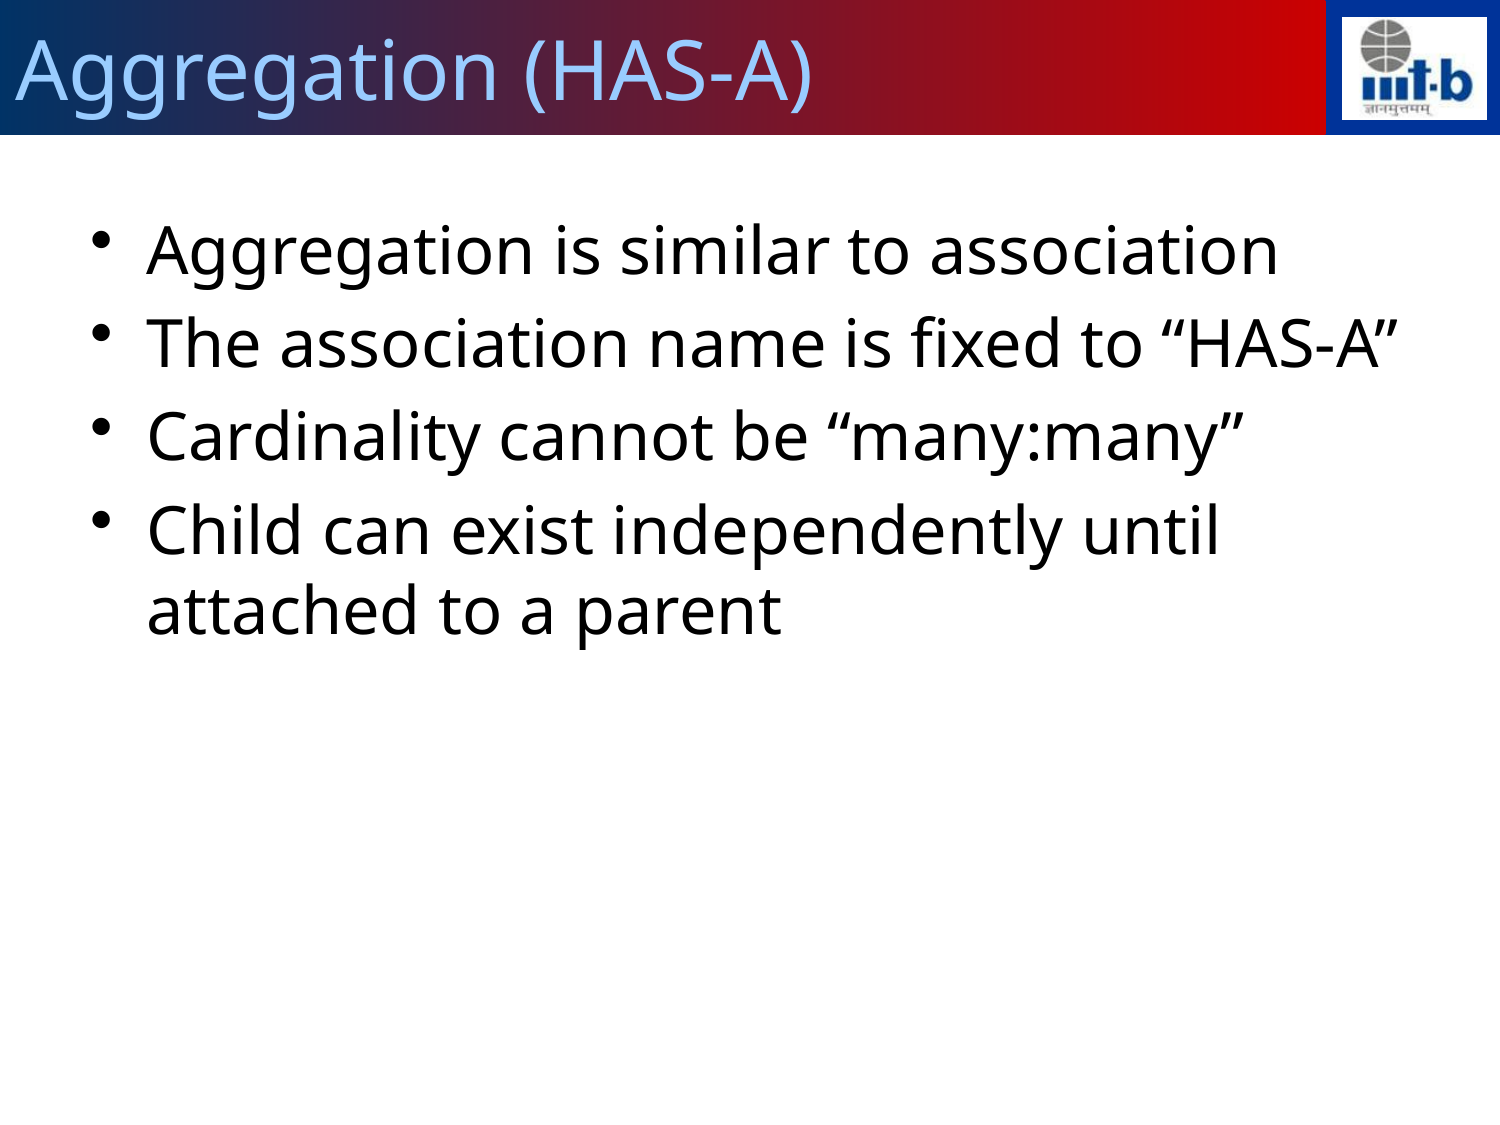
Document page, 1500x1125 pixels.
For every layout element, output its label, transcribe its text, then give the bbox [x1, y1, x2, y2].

picture [1342, 17, 1487, 120]
title Aggregation (HAS-A) [0, 0, 1326, 135]
list Aggregation is similar to association The association name is fixed to “HAS-A” Cardinality cannot be “many:many” Child can exist independently until attached to a parent [75, 200, 1425, 1005]
